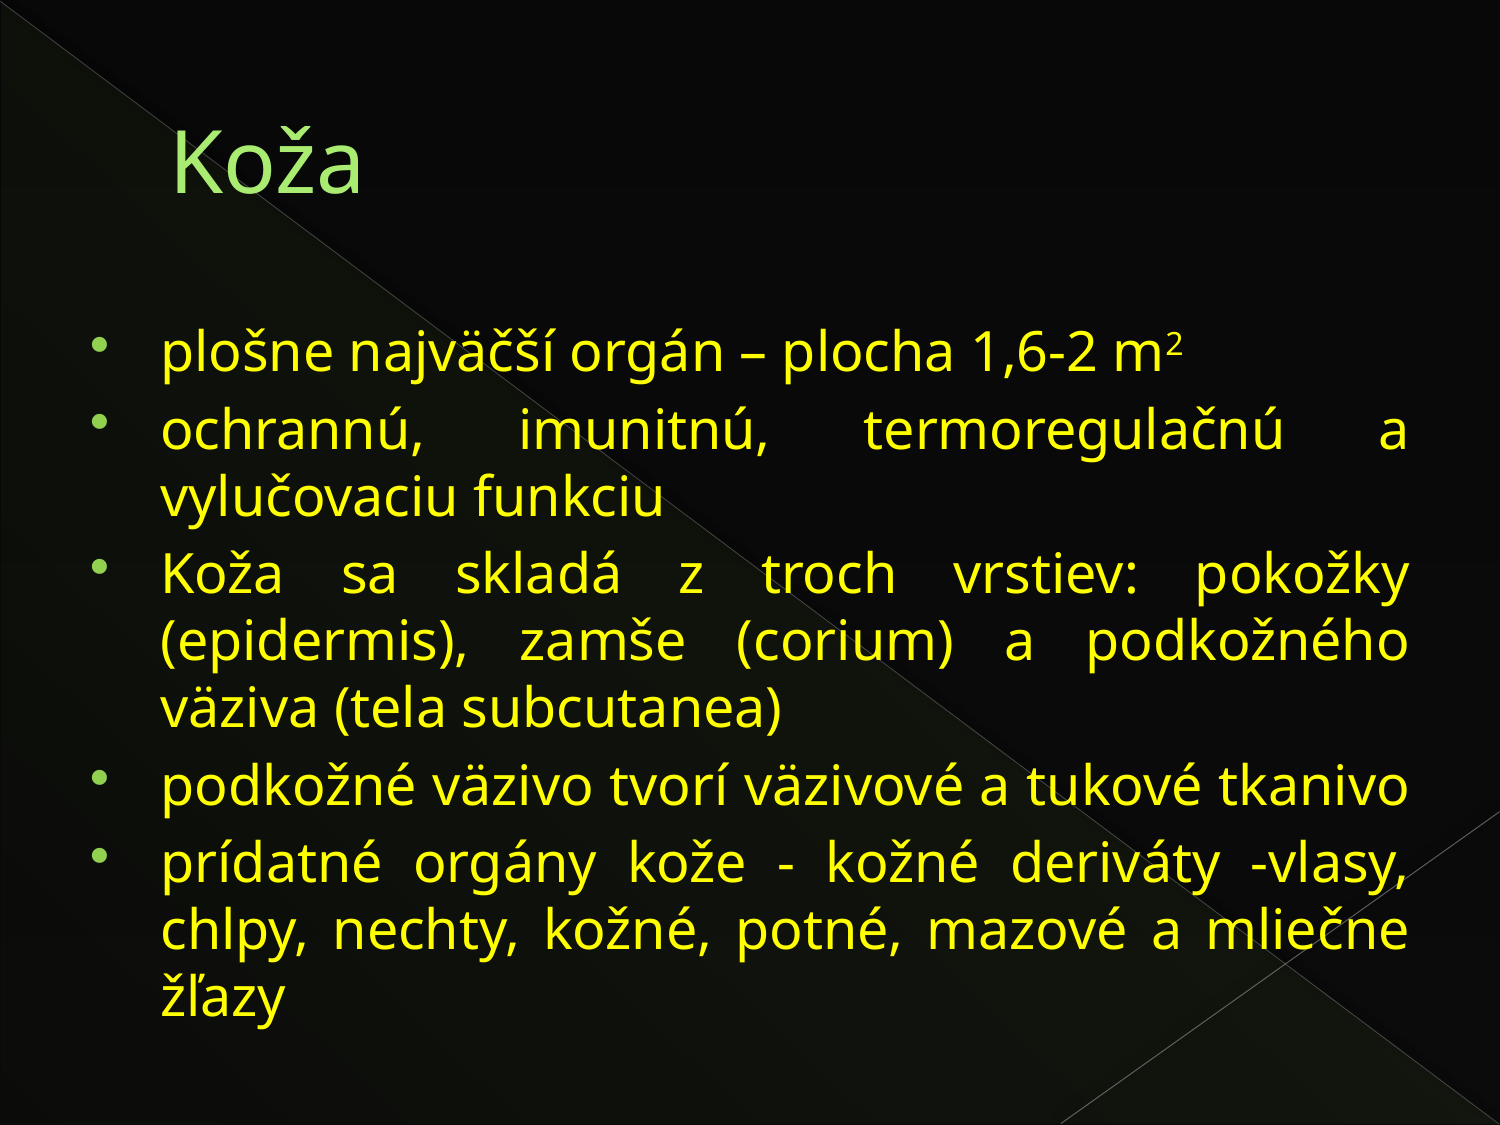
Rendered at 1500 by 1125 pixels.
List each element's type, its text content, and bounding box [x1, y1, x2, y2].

title Koža [75, 43, 1425, 274]
list plošne najväčší orgán – plocha 1,6-2 m2 ochrannú, imunitnú, termoregulačnú a vylučovaciu funkciu Koža sa skladá z troch vrstiev: pokožky (epidermis), zamše (corium) a podkožného väziva (tela subcutanea) podkožné väzivo tvorí väzivové a tukové tkanivo prídatné orgány kože - kožné deriváty -vlasy, chlpy, nechty, kožné, potné, mazové a mliečne žľazy [75, 308, 1425, 1059]
